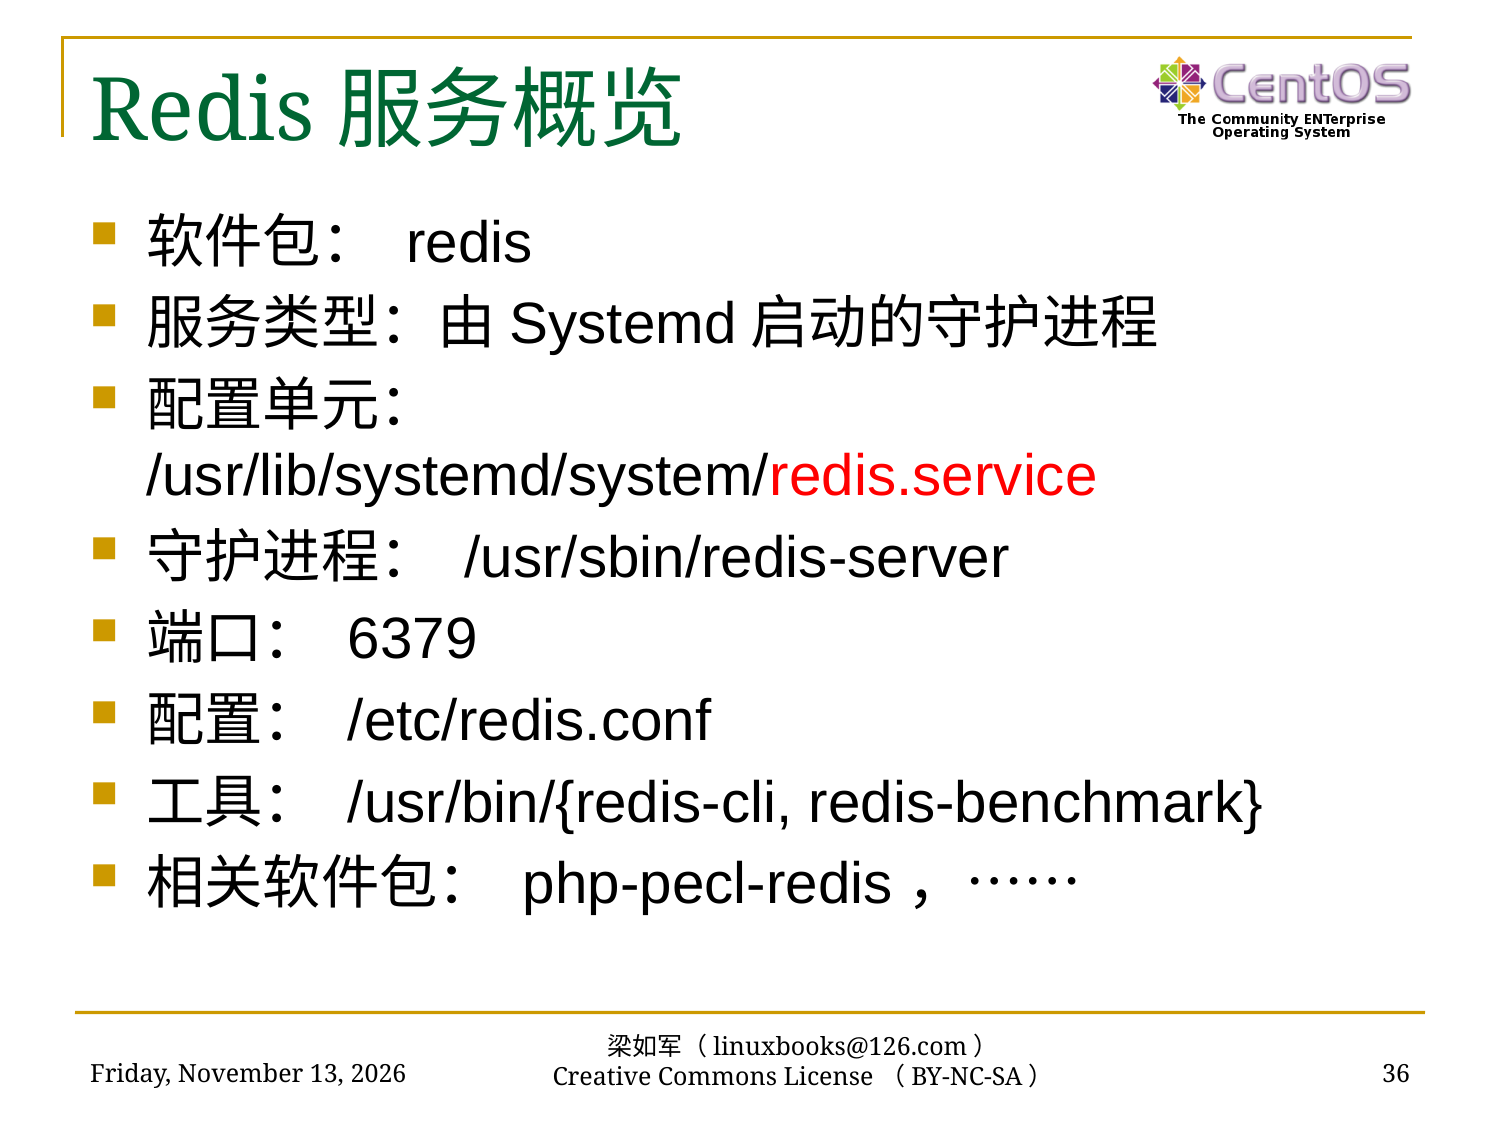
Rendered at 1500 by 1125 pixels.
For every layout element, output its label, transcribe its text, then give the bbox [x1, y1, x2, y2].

slide_number 36 [1074, 1023, 1426, 1100]
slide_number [74, 1023, 426, 1100]
list 软件包： redis 服务类型：由Systemd启动的守护进程 配置单元： /usr/lib/systemd/system/redis.service 守护进程： /usr/sbin/redis-server 端口： 6379 配置： /etc/redis.conf 工具： /usr/bin/{redis-cli, redis-benchmark} 相关软件包： php-pecl-redis，…… [74, 196, 1426, 1006]
footer 梁如军（linuxbooks@126.com） Creative Commons License（BY-NC-SA） [359, 1022, 1247, 1099]
title Redis服务概览 [74, 45, 1426, 196]
